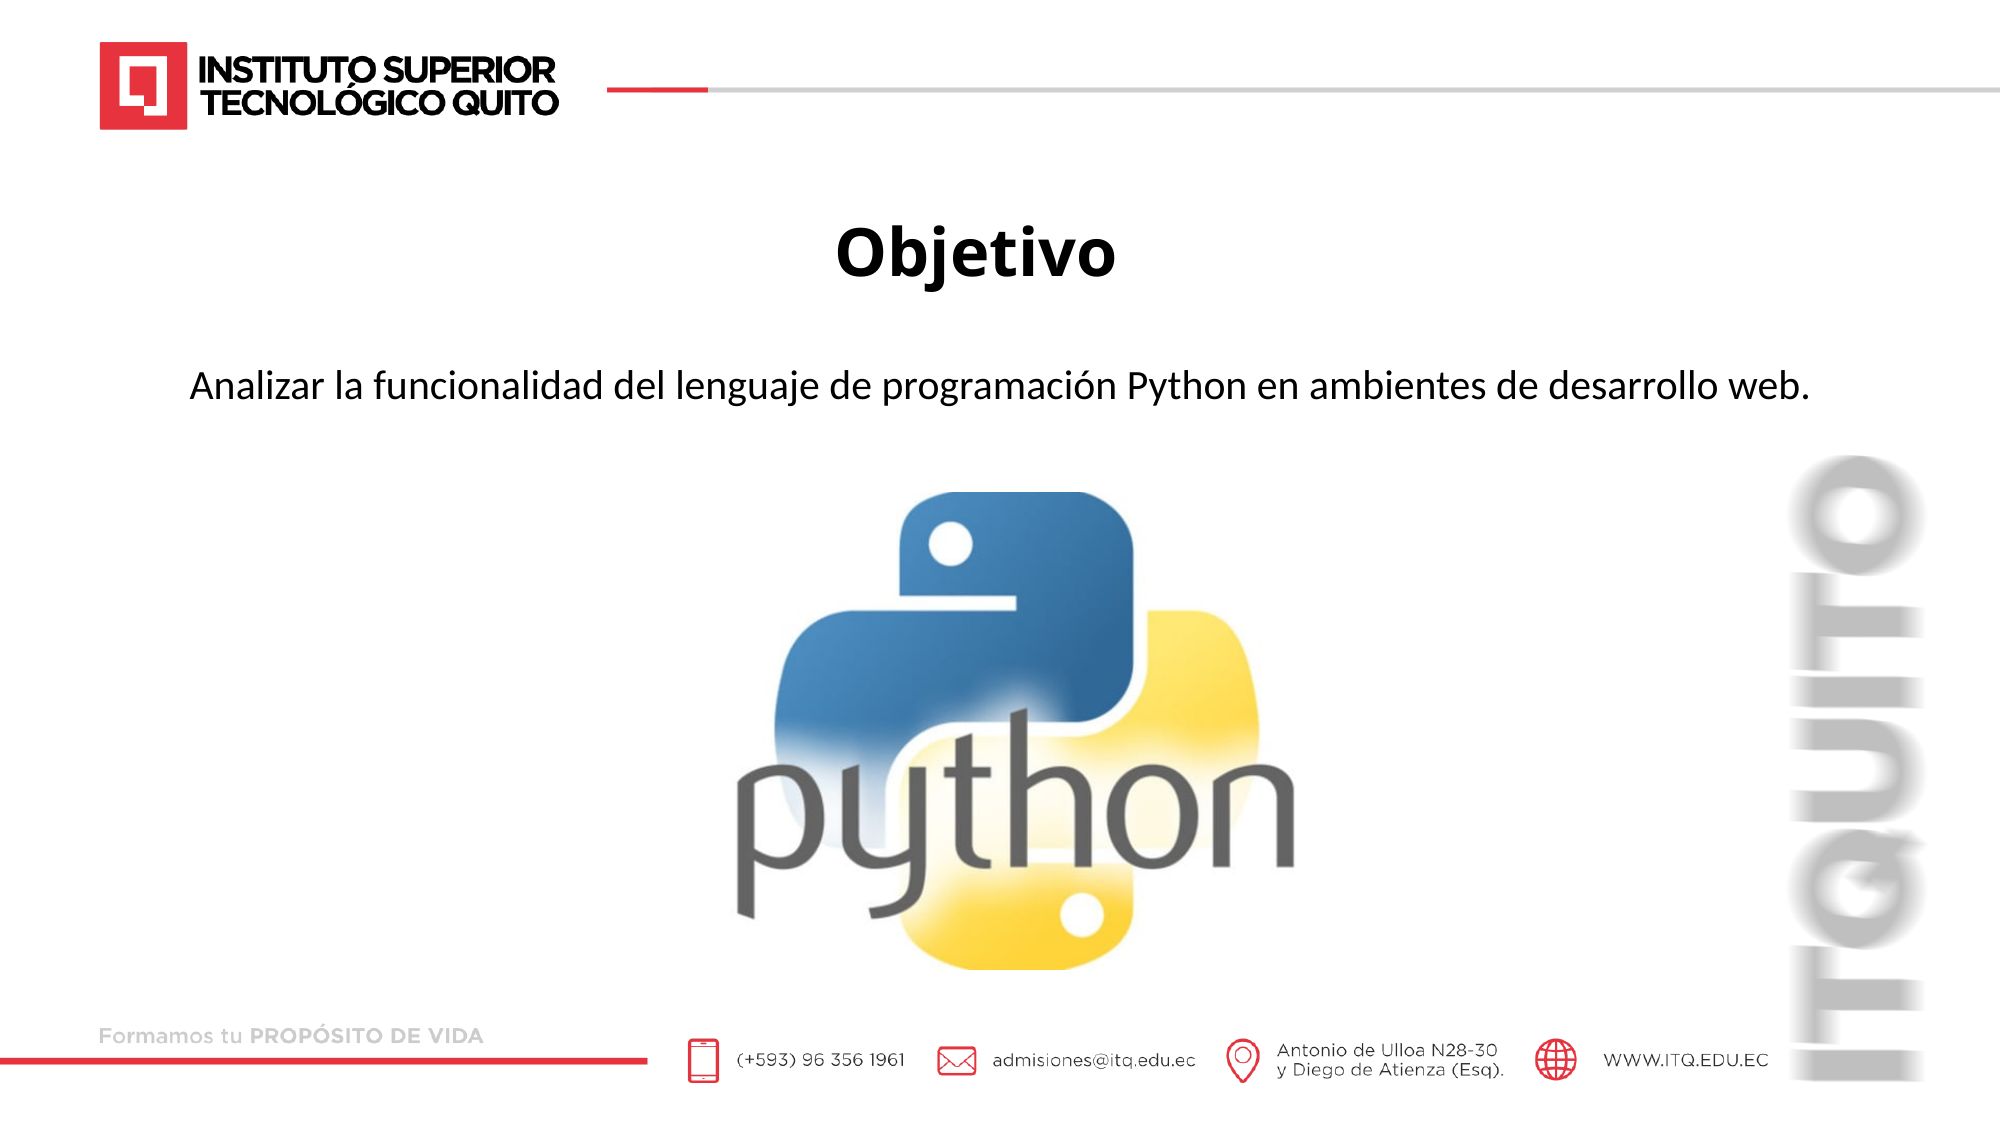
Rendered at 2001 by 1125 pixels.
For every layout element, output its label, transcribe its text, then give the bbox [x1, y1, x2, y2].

picture [0, 42, 2000, 1083]
list Analizar la funcionalidad del lenguaje de programación Python en ambientes de desarrollo web. [80, 355, 1922, 468]
title Objetivo [56, 231, 1897, 280]
